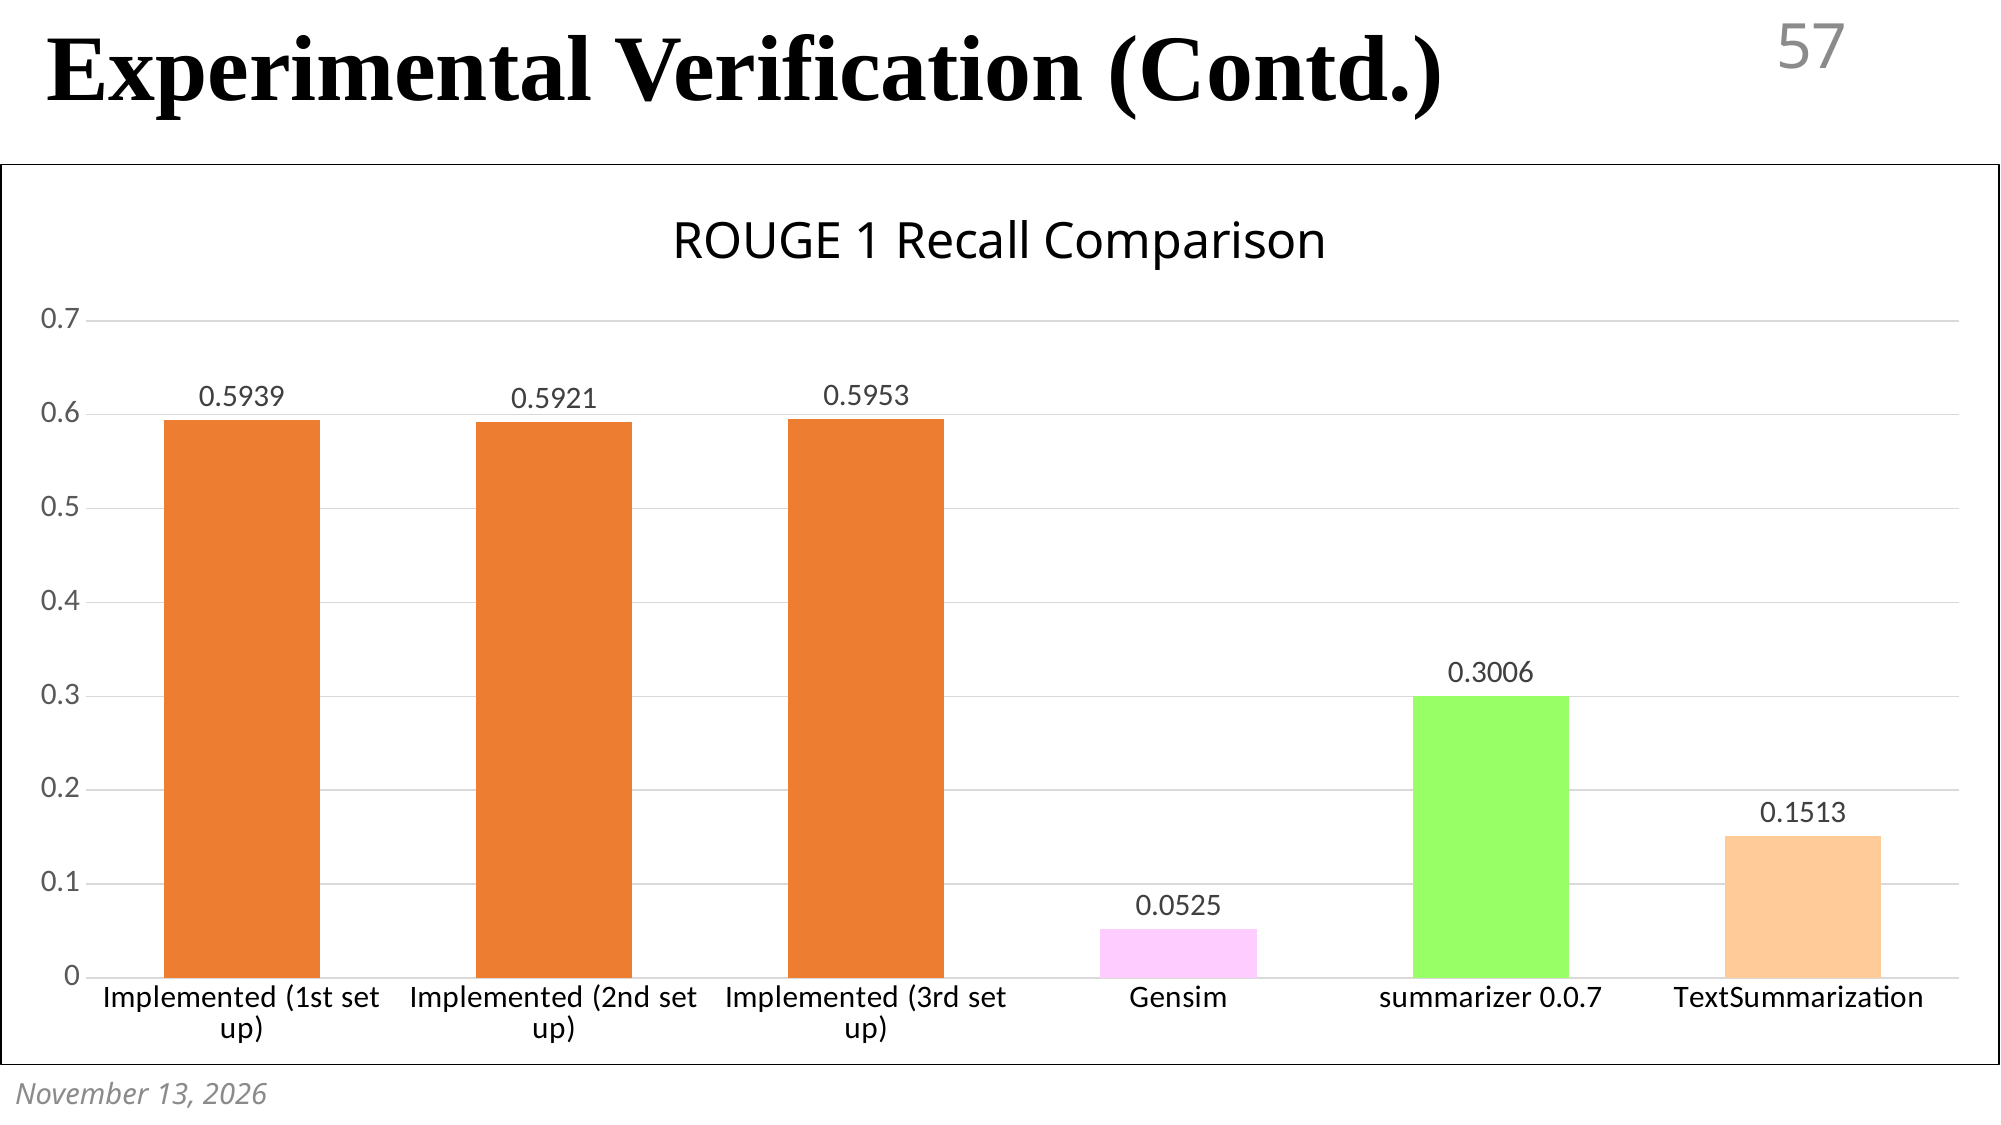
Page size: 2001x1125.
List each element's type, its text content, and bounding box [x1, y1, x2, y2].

slide_number 57 [1781, 18, 1863, 79]
chart [0, 163, 2000, 1066]
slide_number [0, 1066, 450, 1125]
text_box Experimental Verification (Contd.) [31, 0, 1781, 141]
